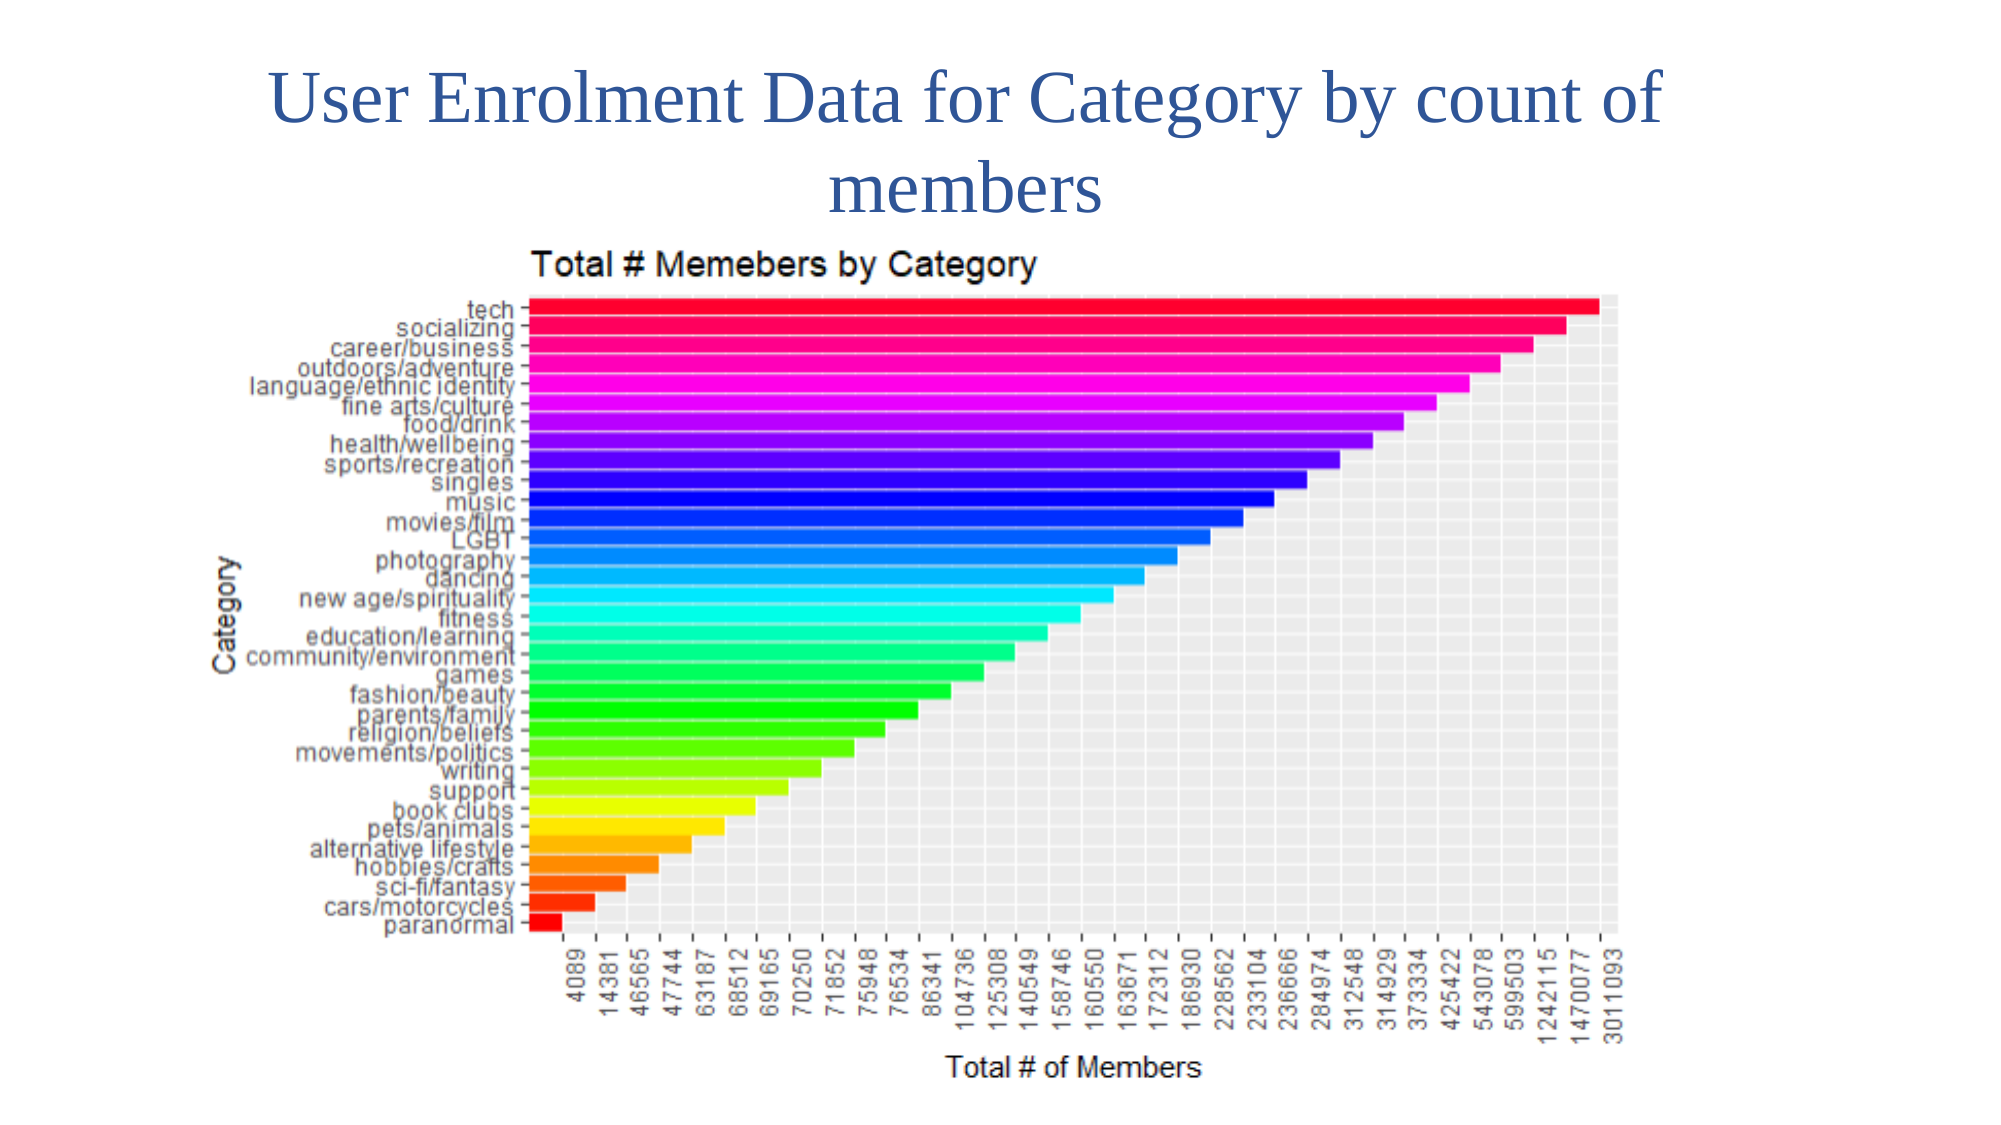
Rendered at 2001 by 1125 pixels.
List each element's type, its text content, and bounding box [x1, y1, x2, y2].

picture [184, 223, 1707, 1110]
text_box User Enrolment Data for Category by count of members [116, 39, 1816, 235]
